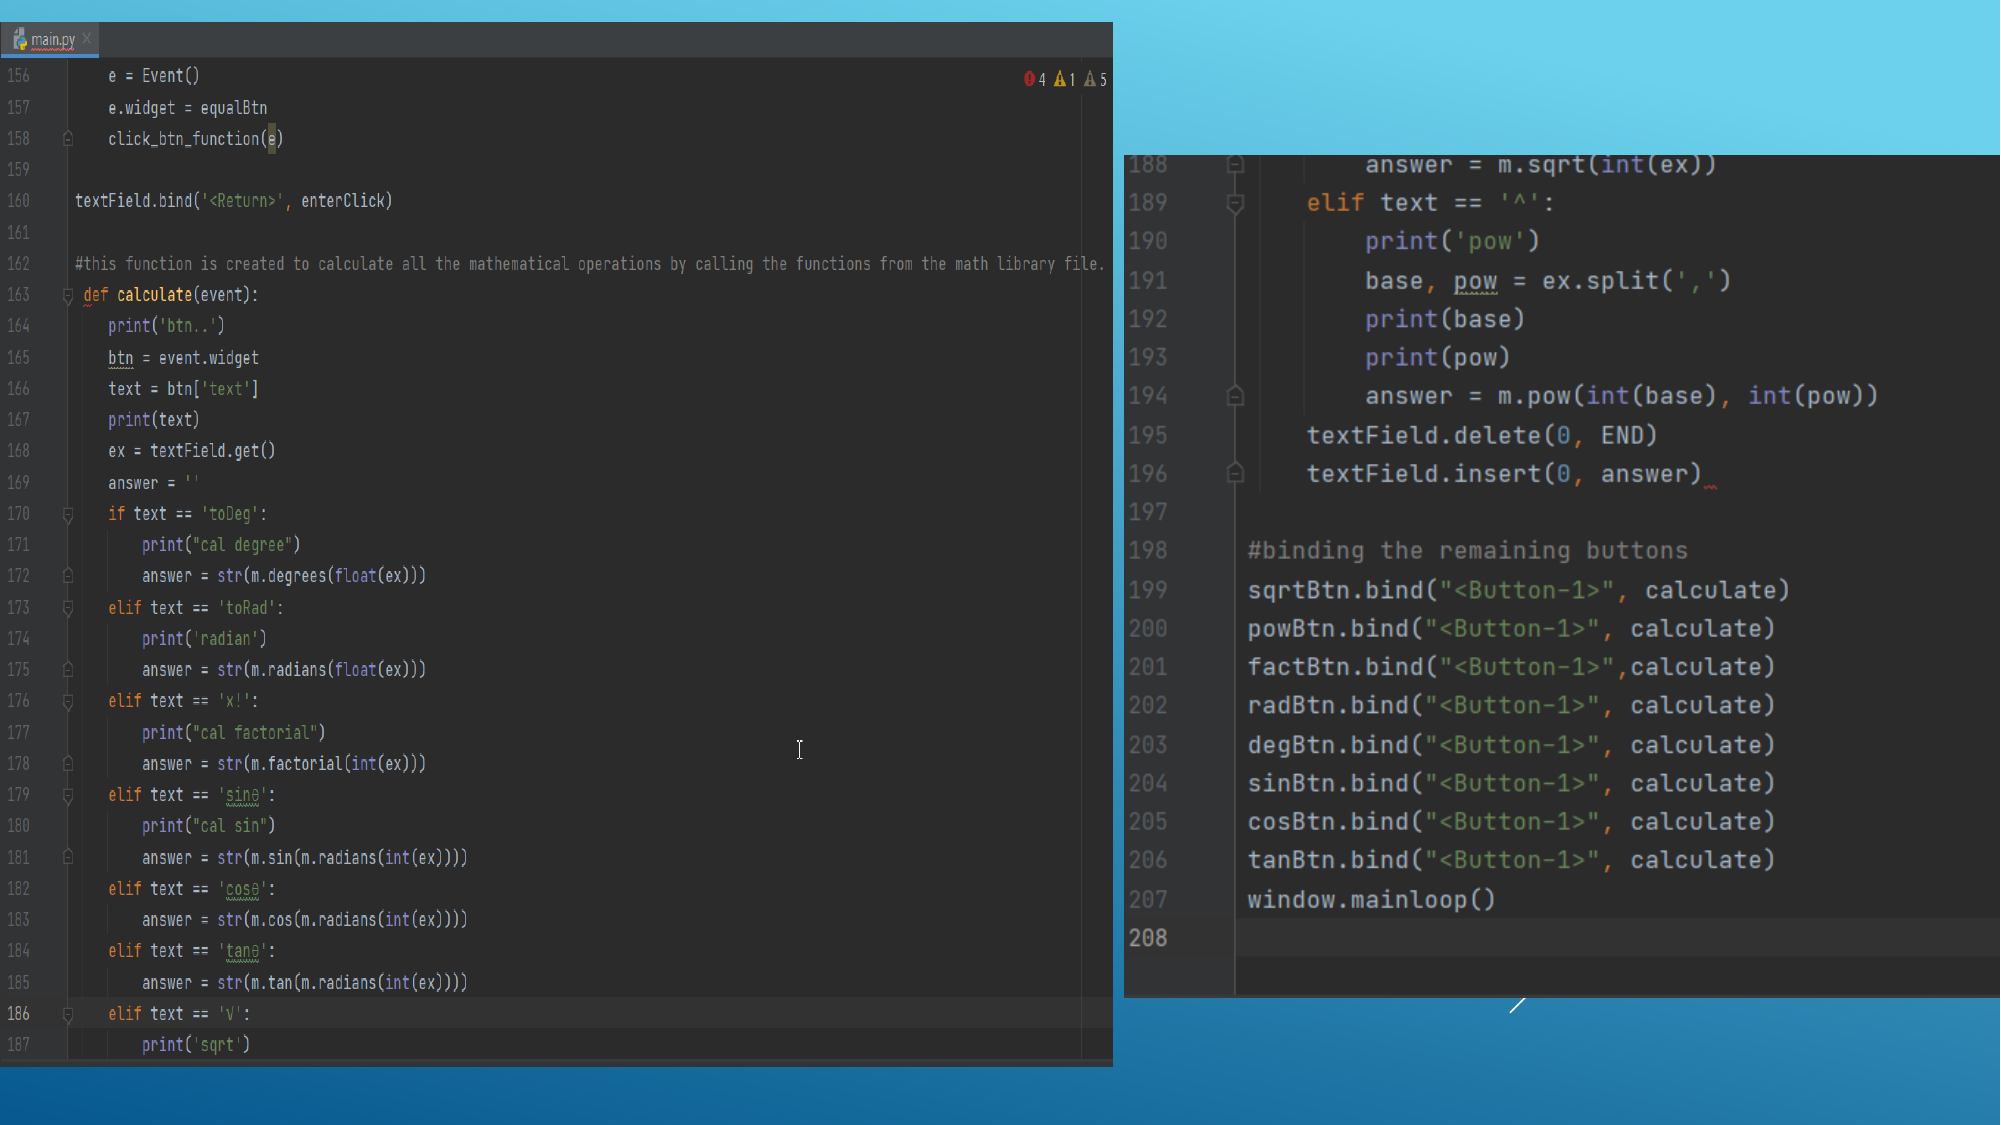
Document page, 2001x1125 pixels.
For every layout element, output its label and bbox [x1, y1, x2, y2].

list [1123, 155, 2000, 999]
picture [0, 21, 1113, 1067]
